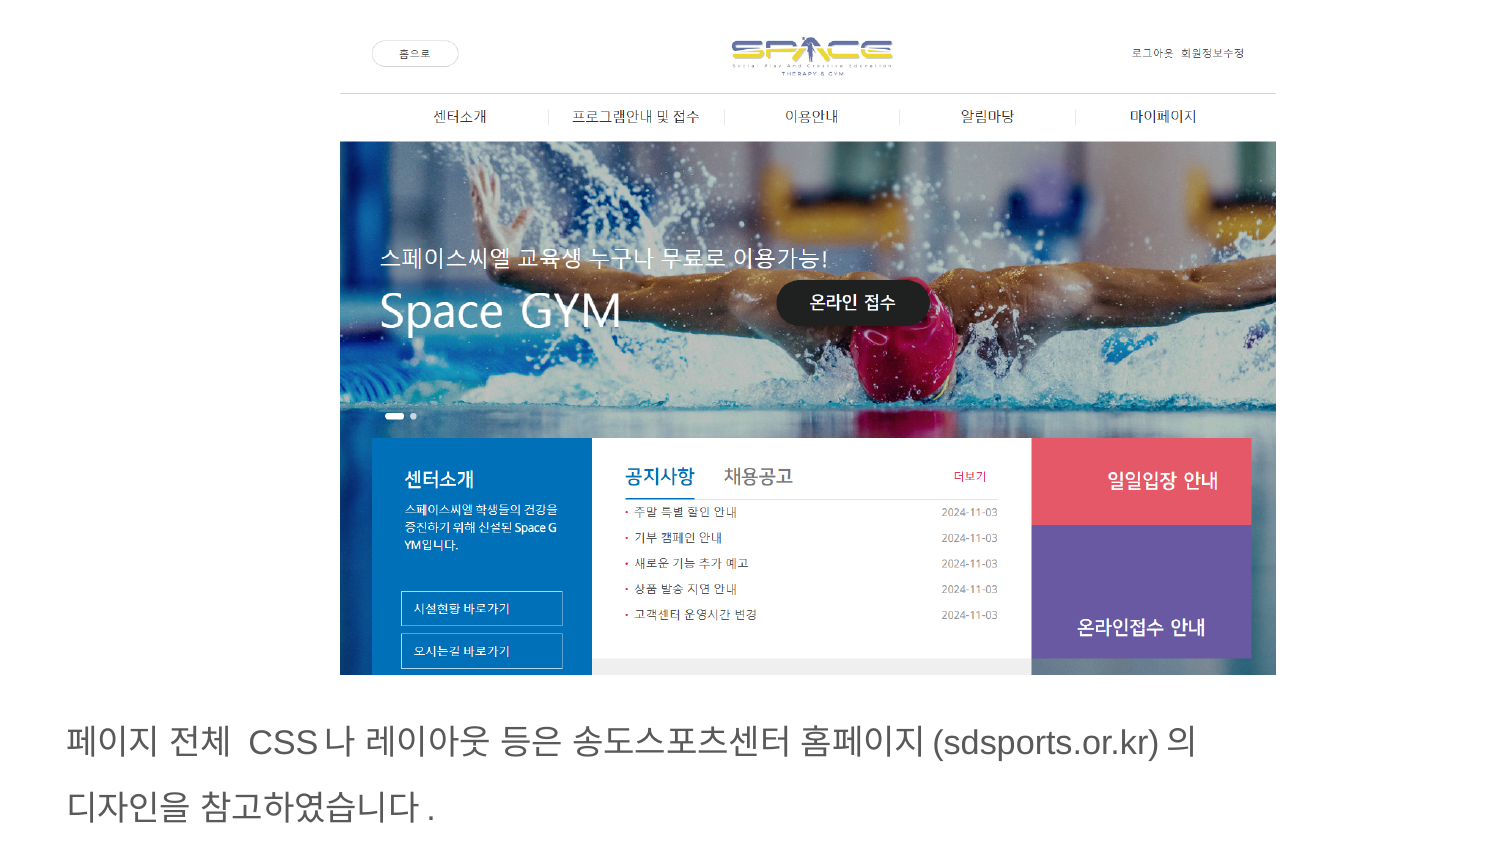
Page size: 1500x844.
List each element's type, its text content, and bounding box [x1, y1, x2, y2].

picture [340, 21, 1276, 675]
list 페이지 전체 CSS나 레이아웃 등은 송도스포츠센터 홈페이지(sdsports.or.kr)의 디자인을 참고하였습니다. [51, 702, 1477, 844]
